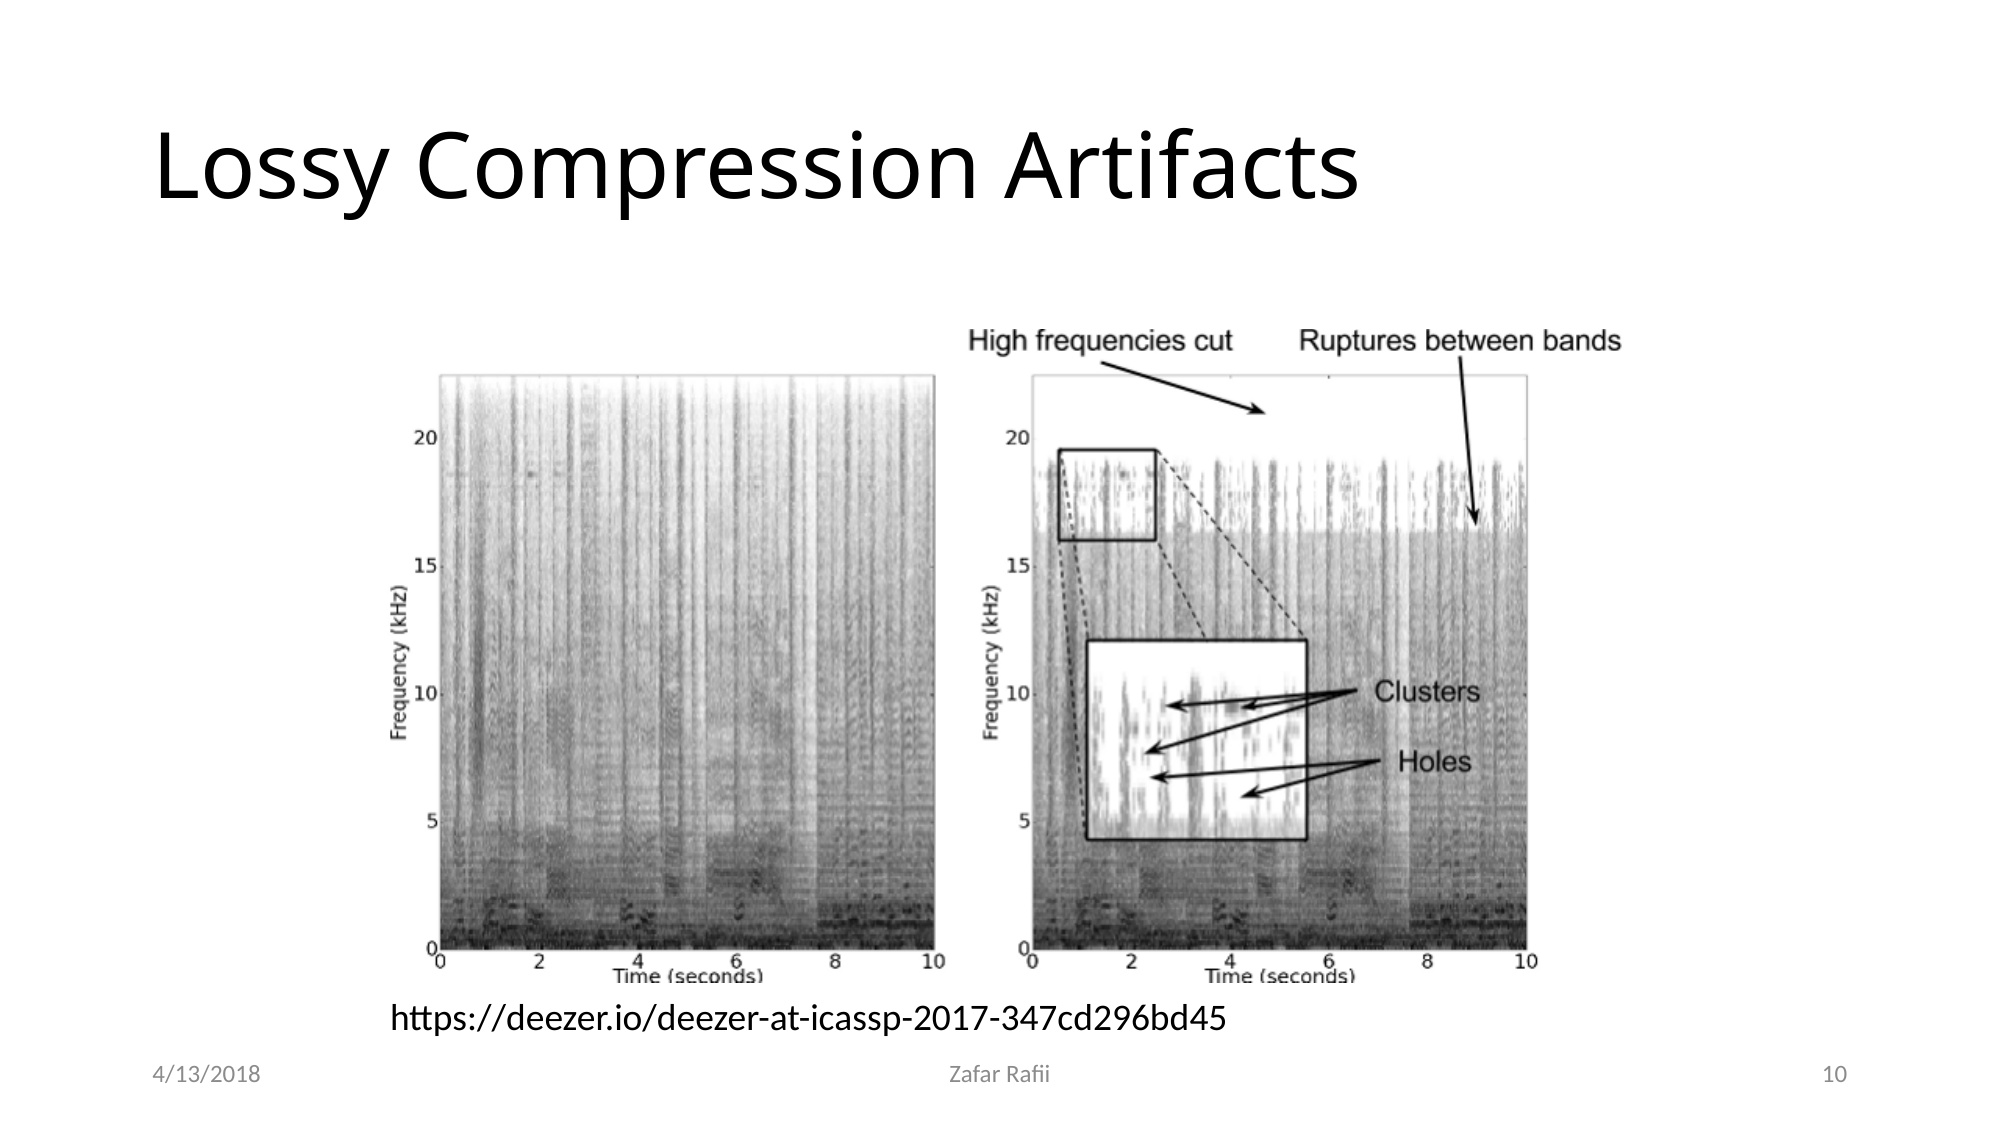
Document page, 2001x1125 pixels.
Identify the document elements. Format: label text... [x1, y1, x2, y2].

text_box https://deezer.io/deezer-at-icassp-2017-347cd296bd45 [375, 985, 1243, 1046]
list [374, 329, 1625, 983]
footer Zafar Rafii [662, 1042, 1338, 1103]
title Lossy Compression Artifacts [137, 59, 1863, 278]
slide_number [137, 1042, 588, 1103]
slide_number 10 [1412, 1042, 1863, 1103]
